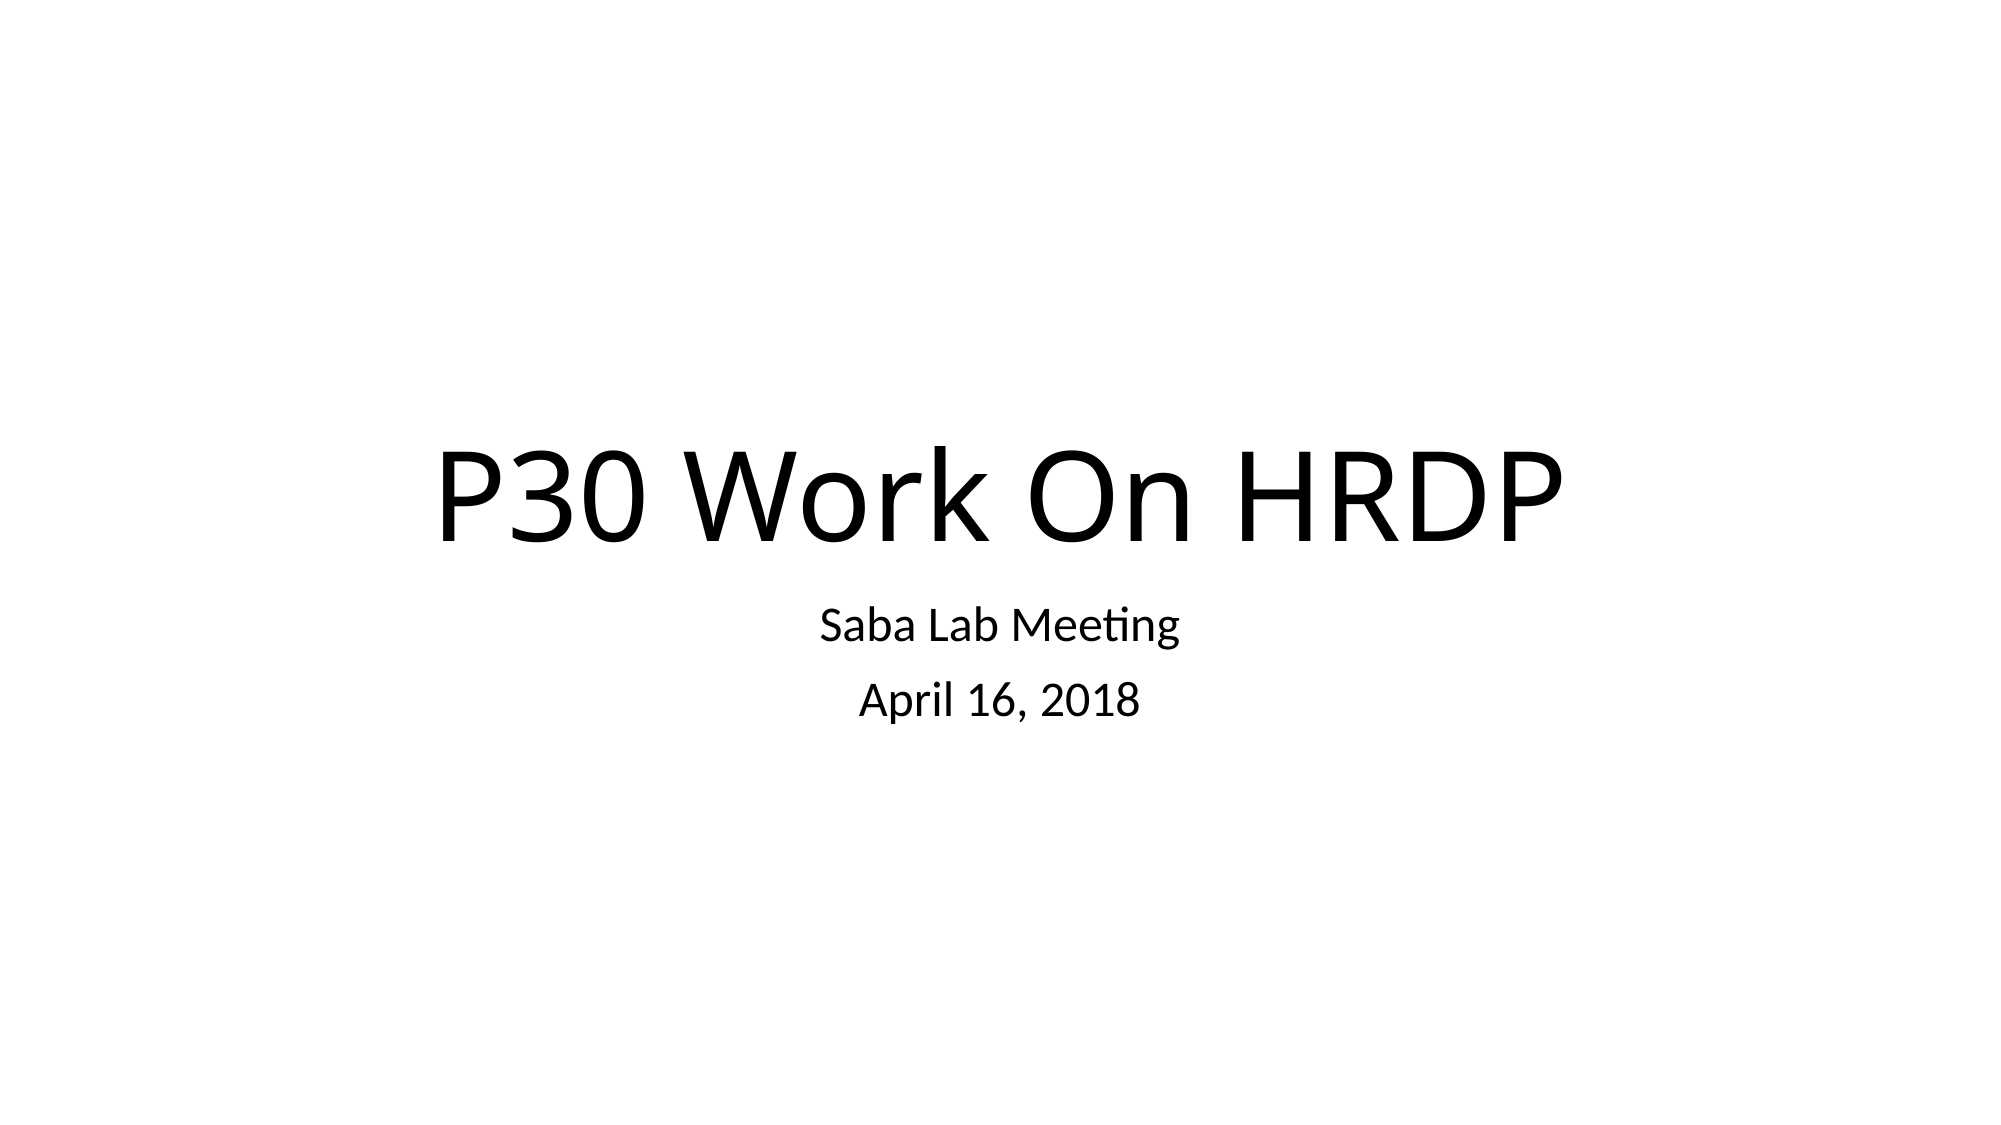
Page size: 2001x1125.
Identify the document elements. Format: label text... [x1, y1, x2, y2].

title P30 Work On HRDP [249, 184, 1750, 576]
subtitle Saba Lab Meeting April 16, 2018 [249, 590, 1750, 863]
